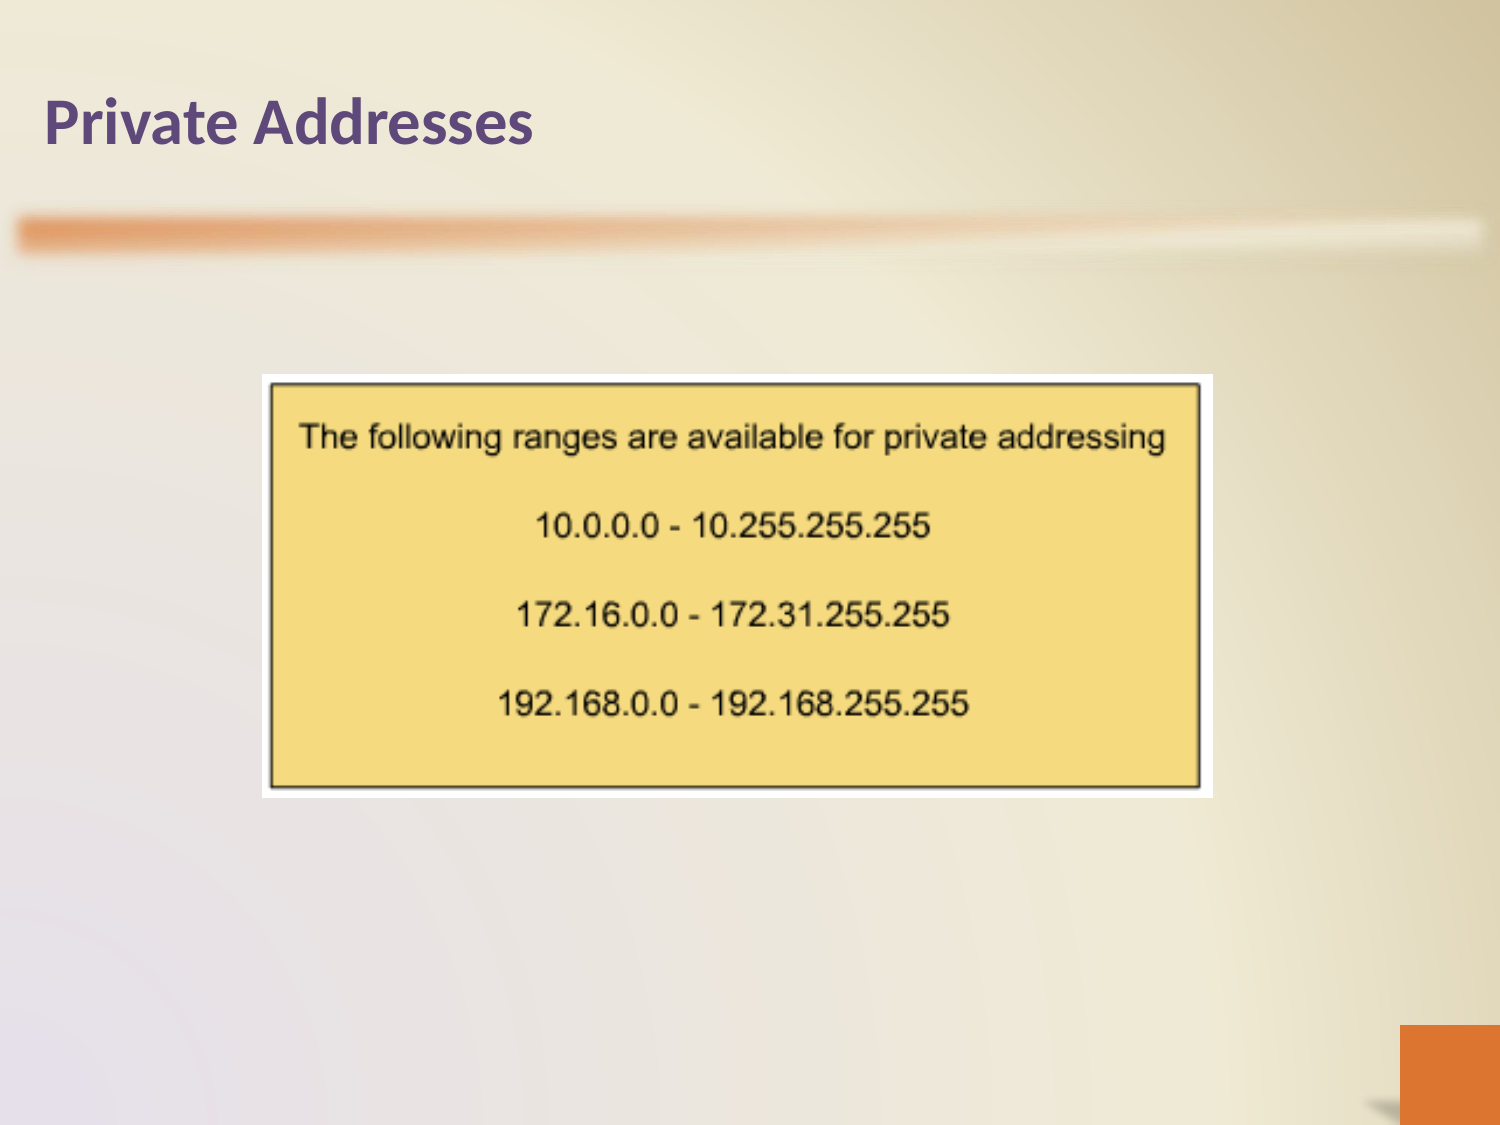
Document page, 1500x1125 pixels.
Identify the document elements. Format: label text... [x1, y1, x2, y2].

title Private Addresses [36, 76, 1464, 267]
picture [0, 0, 1500, 1125]
